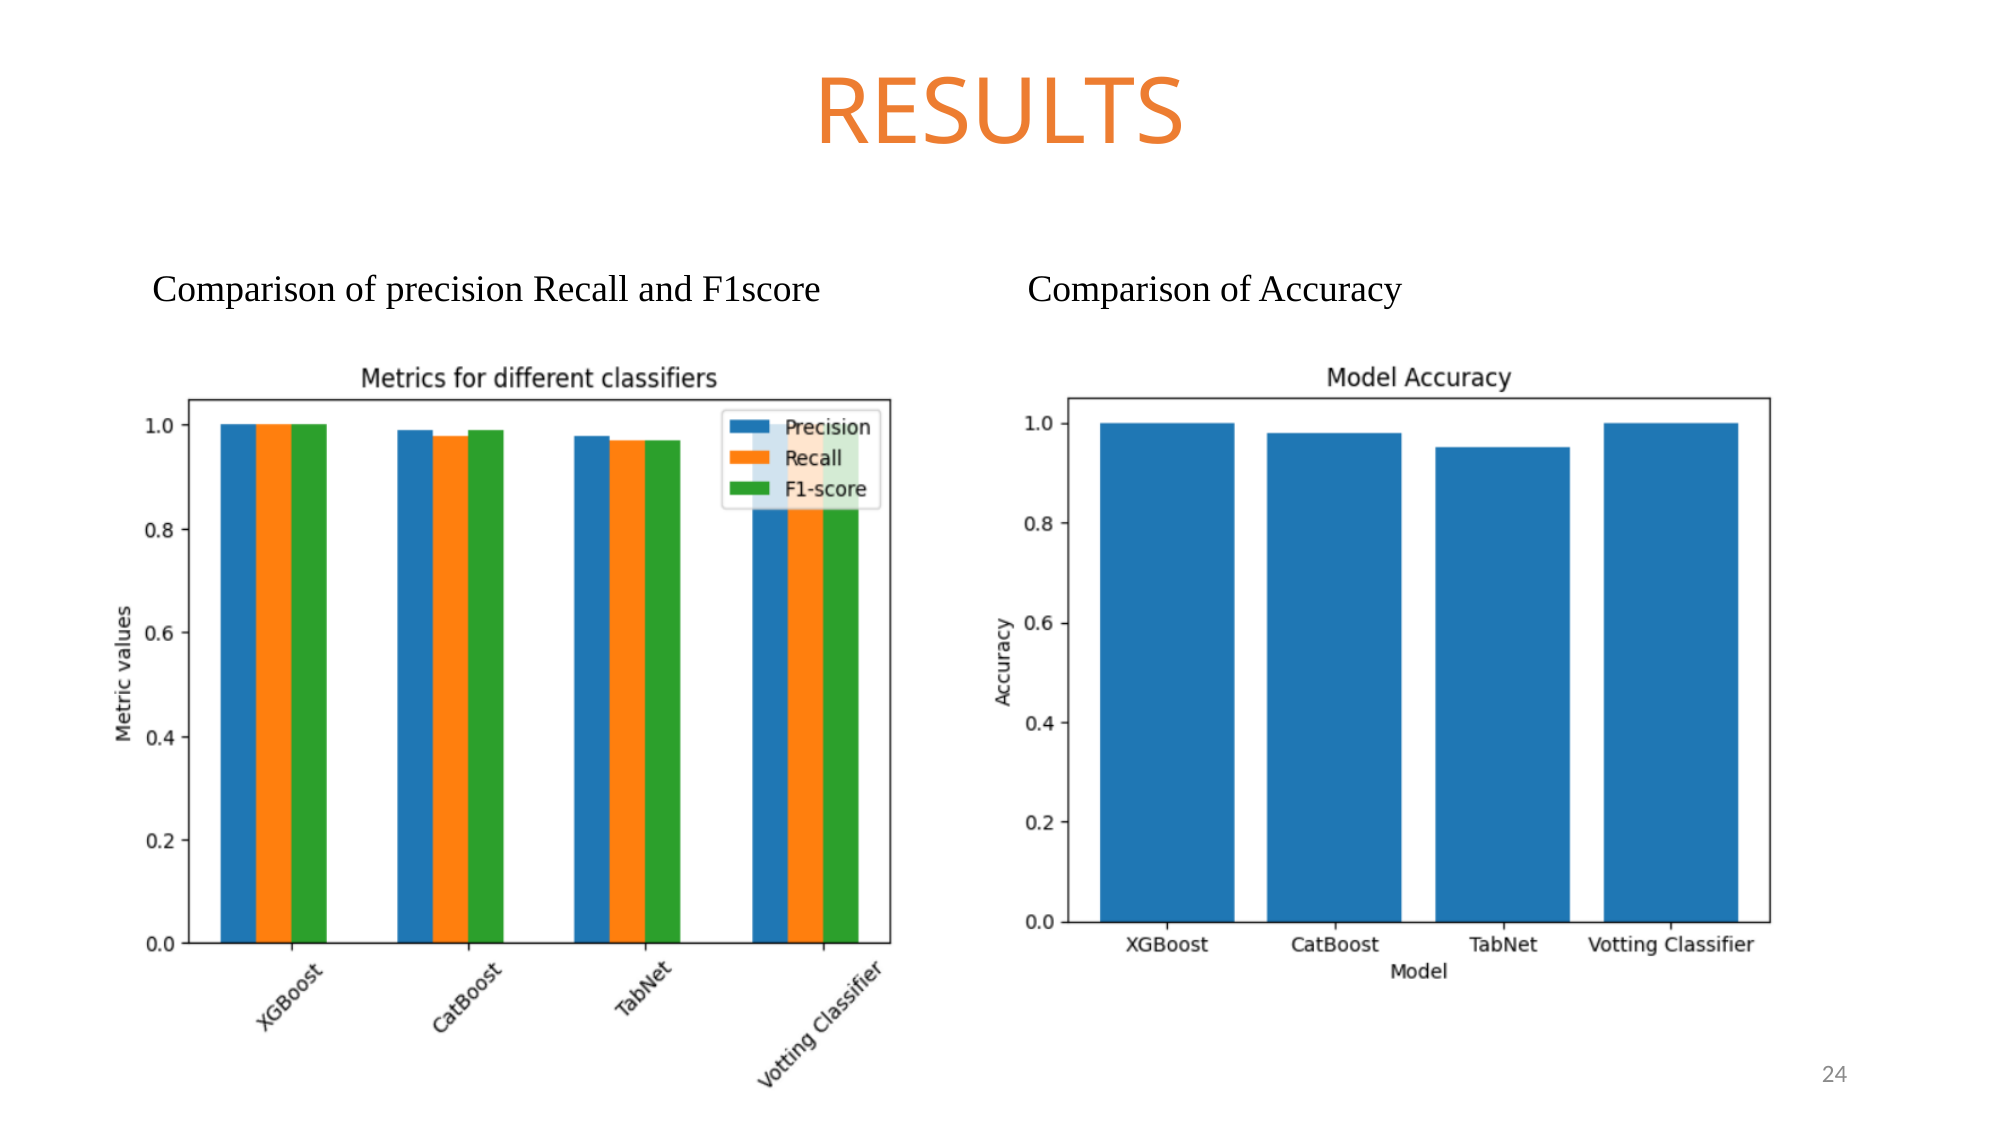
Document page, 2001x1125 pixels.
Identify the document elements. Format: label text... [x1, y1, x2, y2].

list Comparison of precision Recall and F1score [137, 261, 988, 976]
list Comparison of Accuracy [1012, 261, 1863, 976]
slide_number 24 [1412, 1042, 1863, 1103]
picture [94, 358, 957, 1103]
title RESULTS [137, 59, 1863, 278]
picture [970, 358, 1787, 998]
